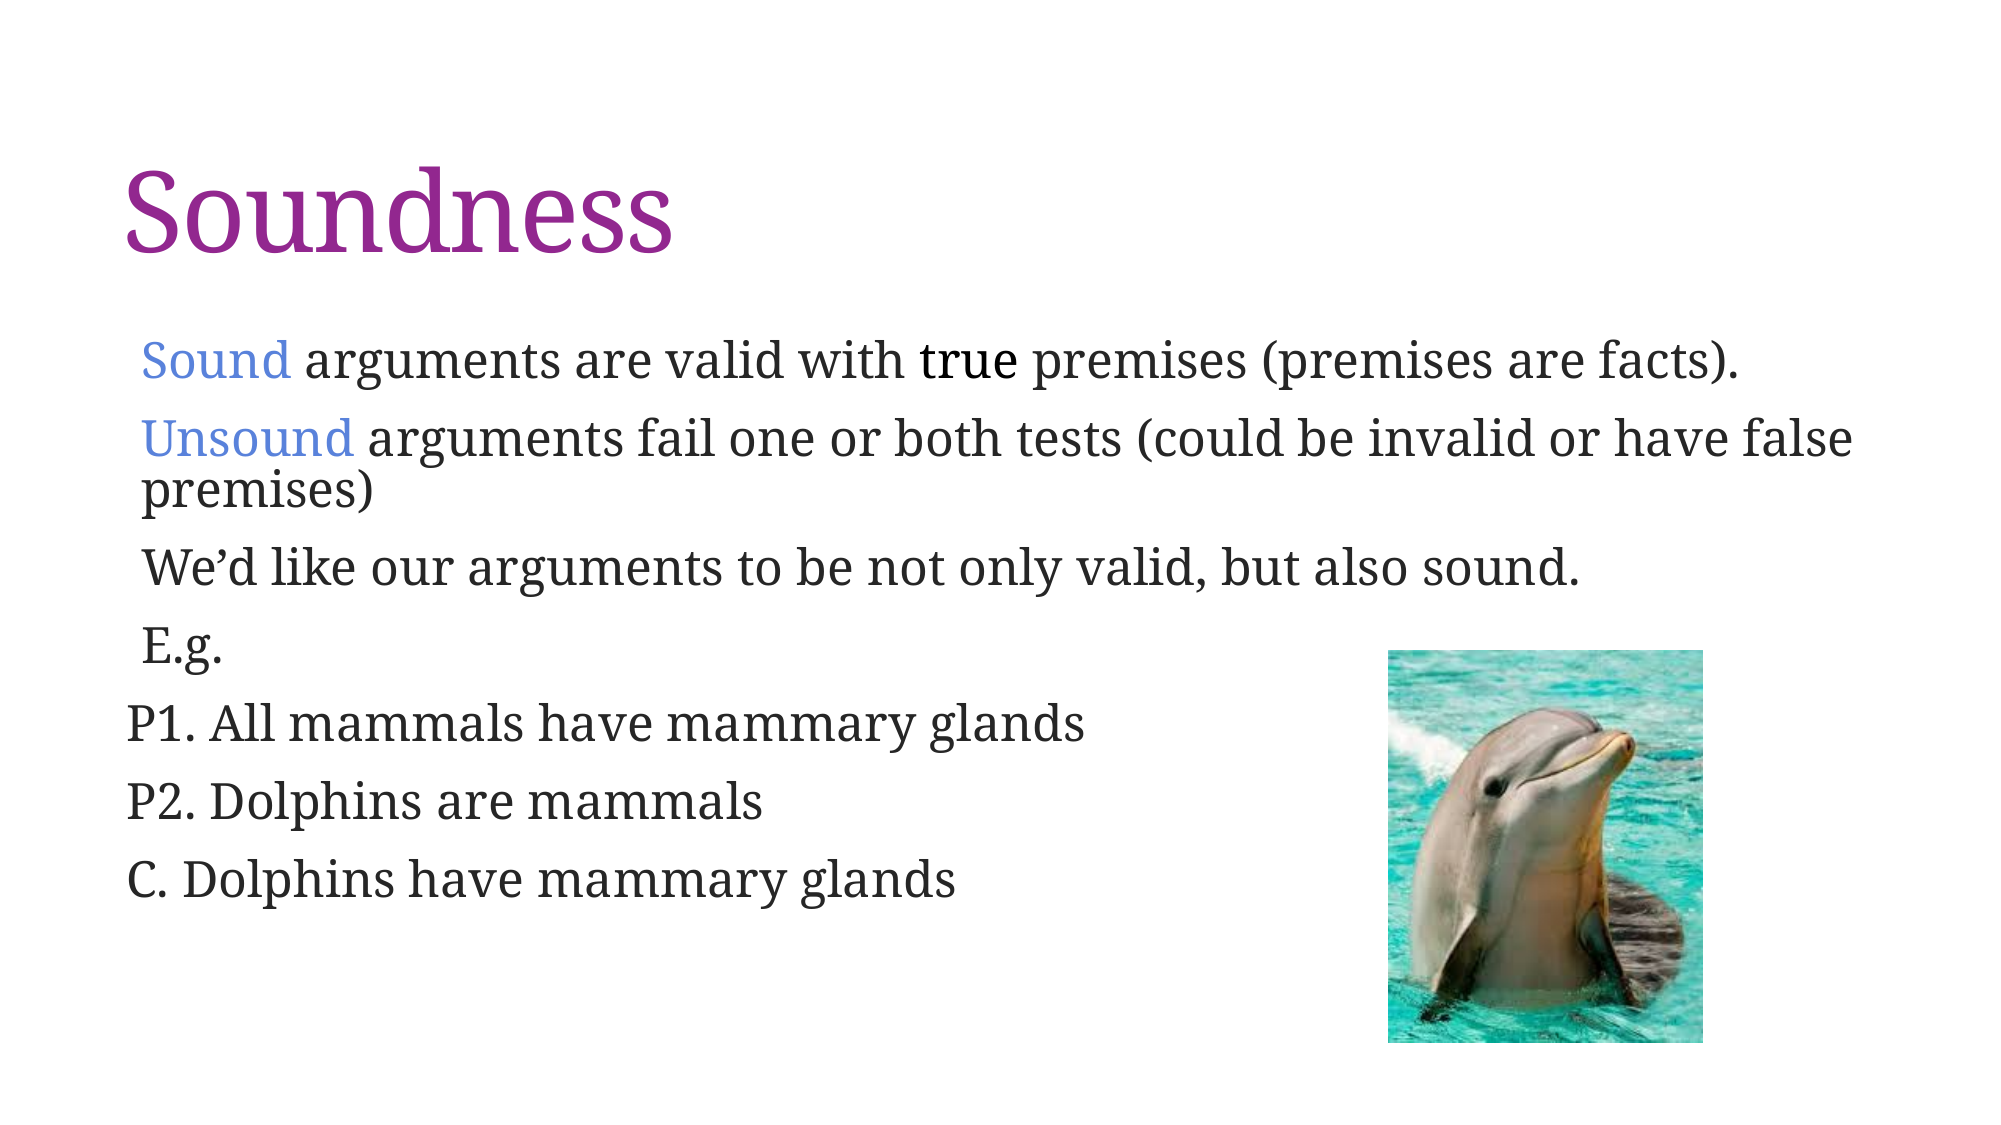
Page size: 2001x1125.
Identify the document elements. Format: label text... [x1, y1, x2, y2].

picture [1387, 650, 1703, 1044]
title Soundness [107, 81, 1875, 354]
list Sound arguments are valid with true premises (premises are facts). Unsound arguments fail one or both tests (could be invalid or have false premises) We’d like our arguments to be not only valid, but also sound. E.g. P1. All mammals have mammary glands P2. Dolphins are mammals C. Dolphins have mammary glands [111, 329, 1876, 948]
